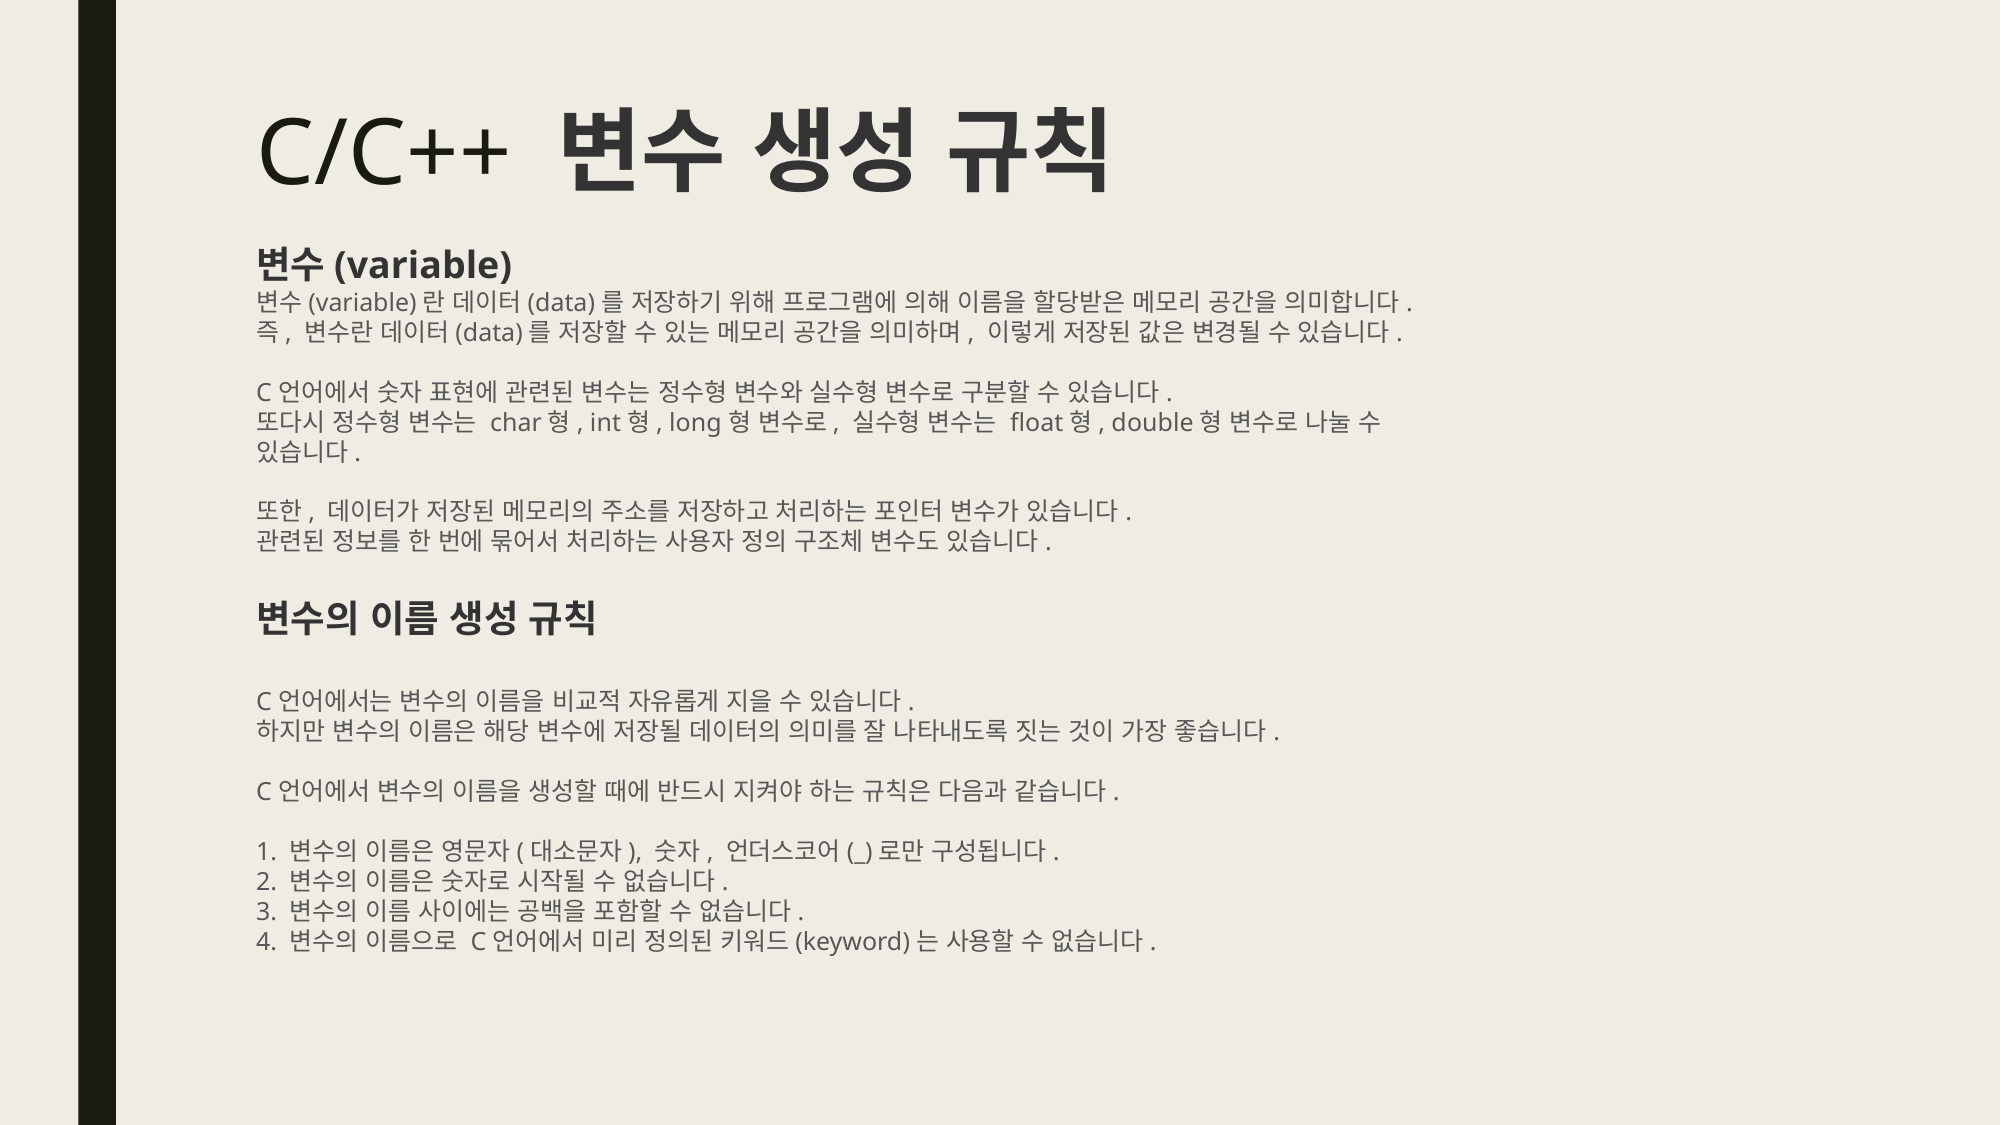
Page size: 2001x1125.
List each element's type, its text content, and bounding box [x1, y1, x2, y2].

text_box 변수의 이름 생성 규칙 C언어에서는 변수의 이름을 비교적 자유롭게 지을 수 있습니다. 하지만 변수의 이름은 해당 변수에 저장될 데이터의 의미를 잘 나타내도록 짓는 것이 가장 좋습니다. C언어에서 변수의 이름을 생성할 때에 반드시 지켜야 하는 규칙은 다음과 같습니다. 1. 변수의 이름은 영문자(대소문자), 숫자, 언더스코어(_)로만 구성됩니다. 2. 변수의 이름은 숫자로 시작될 수 없습니다. 3. 변수의 이름 사이에는 공백을 포함할 수 없습니다. 4. 변수의 이름으로 C언어에서 미리 정의된 키워드(keyword)는 사용할 수 없습니다. [241, 588, 1452, 963]
text_box 변수(variable) 변수(variable)란 데이터(data)를 저장하기 위해 프로그램에 의해 이름을 할당받은 메모리 공간을 의미합니다. 즉, 변수란 데이터(data)를 저장할 수 있는 메모리 공간을 의미하며, 이렇게 저장된 값은 변경될 수 있습니다. C언어에서 숫자 표현에 관련된 변수는 정수형 변수와 실수형 변수로 구분할 수 있습니다. 또다시 정수형 변수는 char형, int형, long형 변수로, 실수형 변수는 float형, double형 변수로 나눌 수 있습니다. 또한, 데이터가 저장된 메모리의 주소를 저장하고 처리하는 포인터 변수가 있습니다. 관련된 정보를 한 번에 묶어서 처리하는 사용자 정의 구조체 변수도 있습니다. [241, 233, 1452, 564]
title C/C++ 변수 생성 규칙 [241, 98, 1154, 218]
